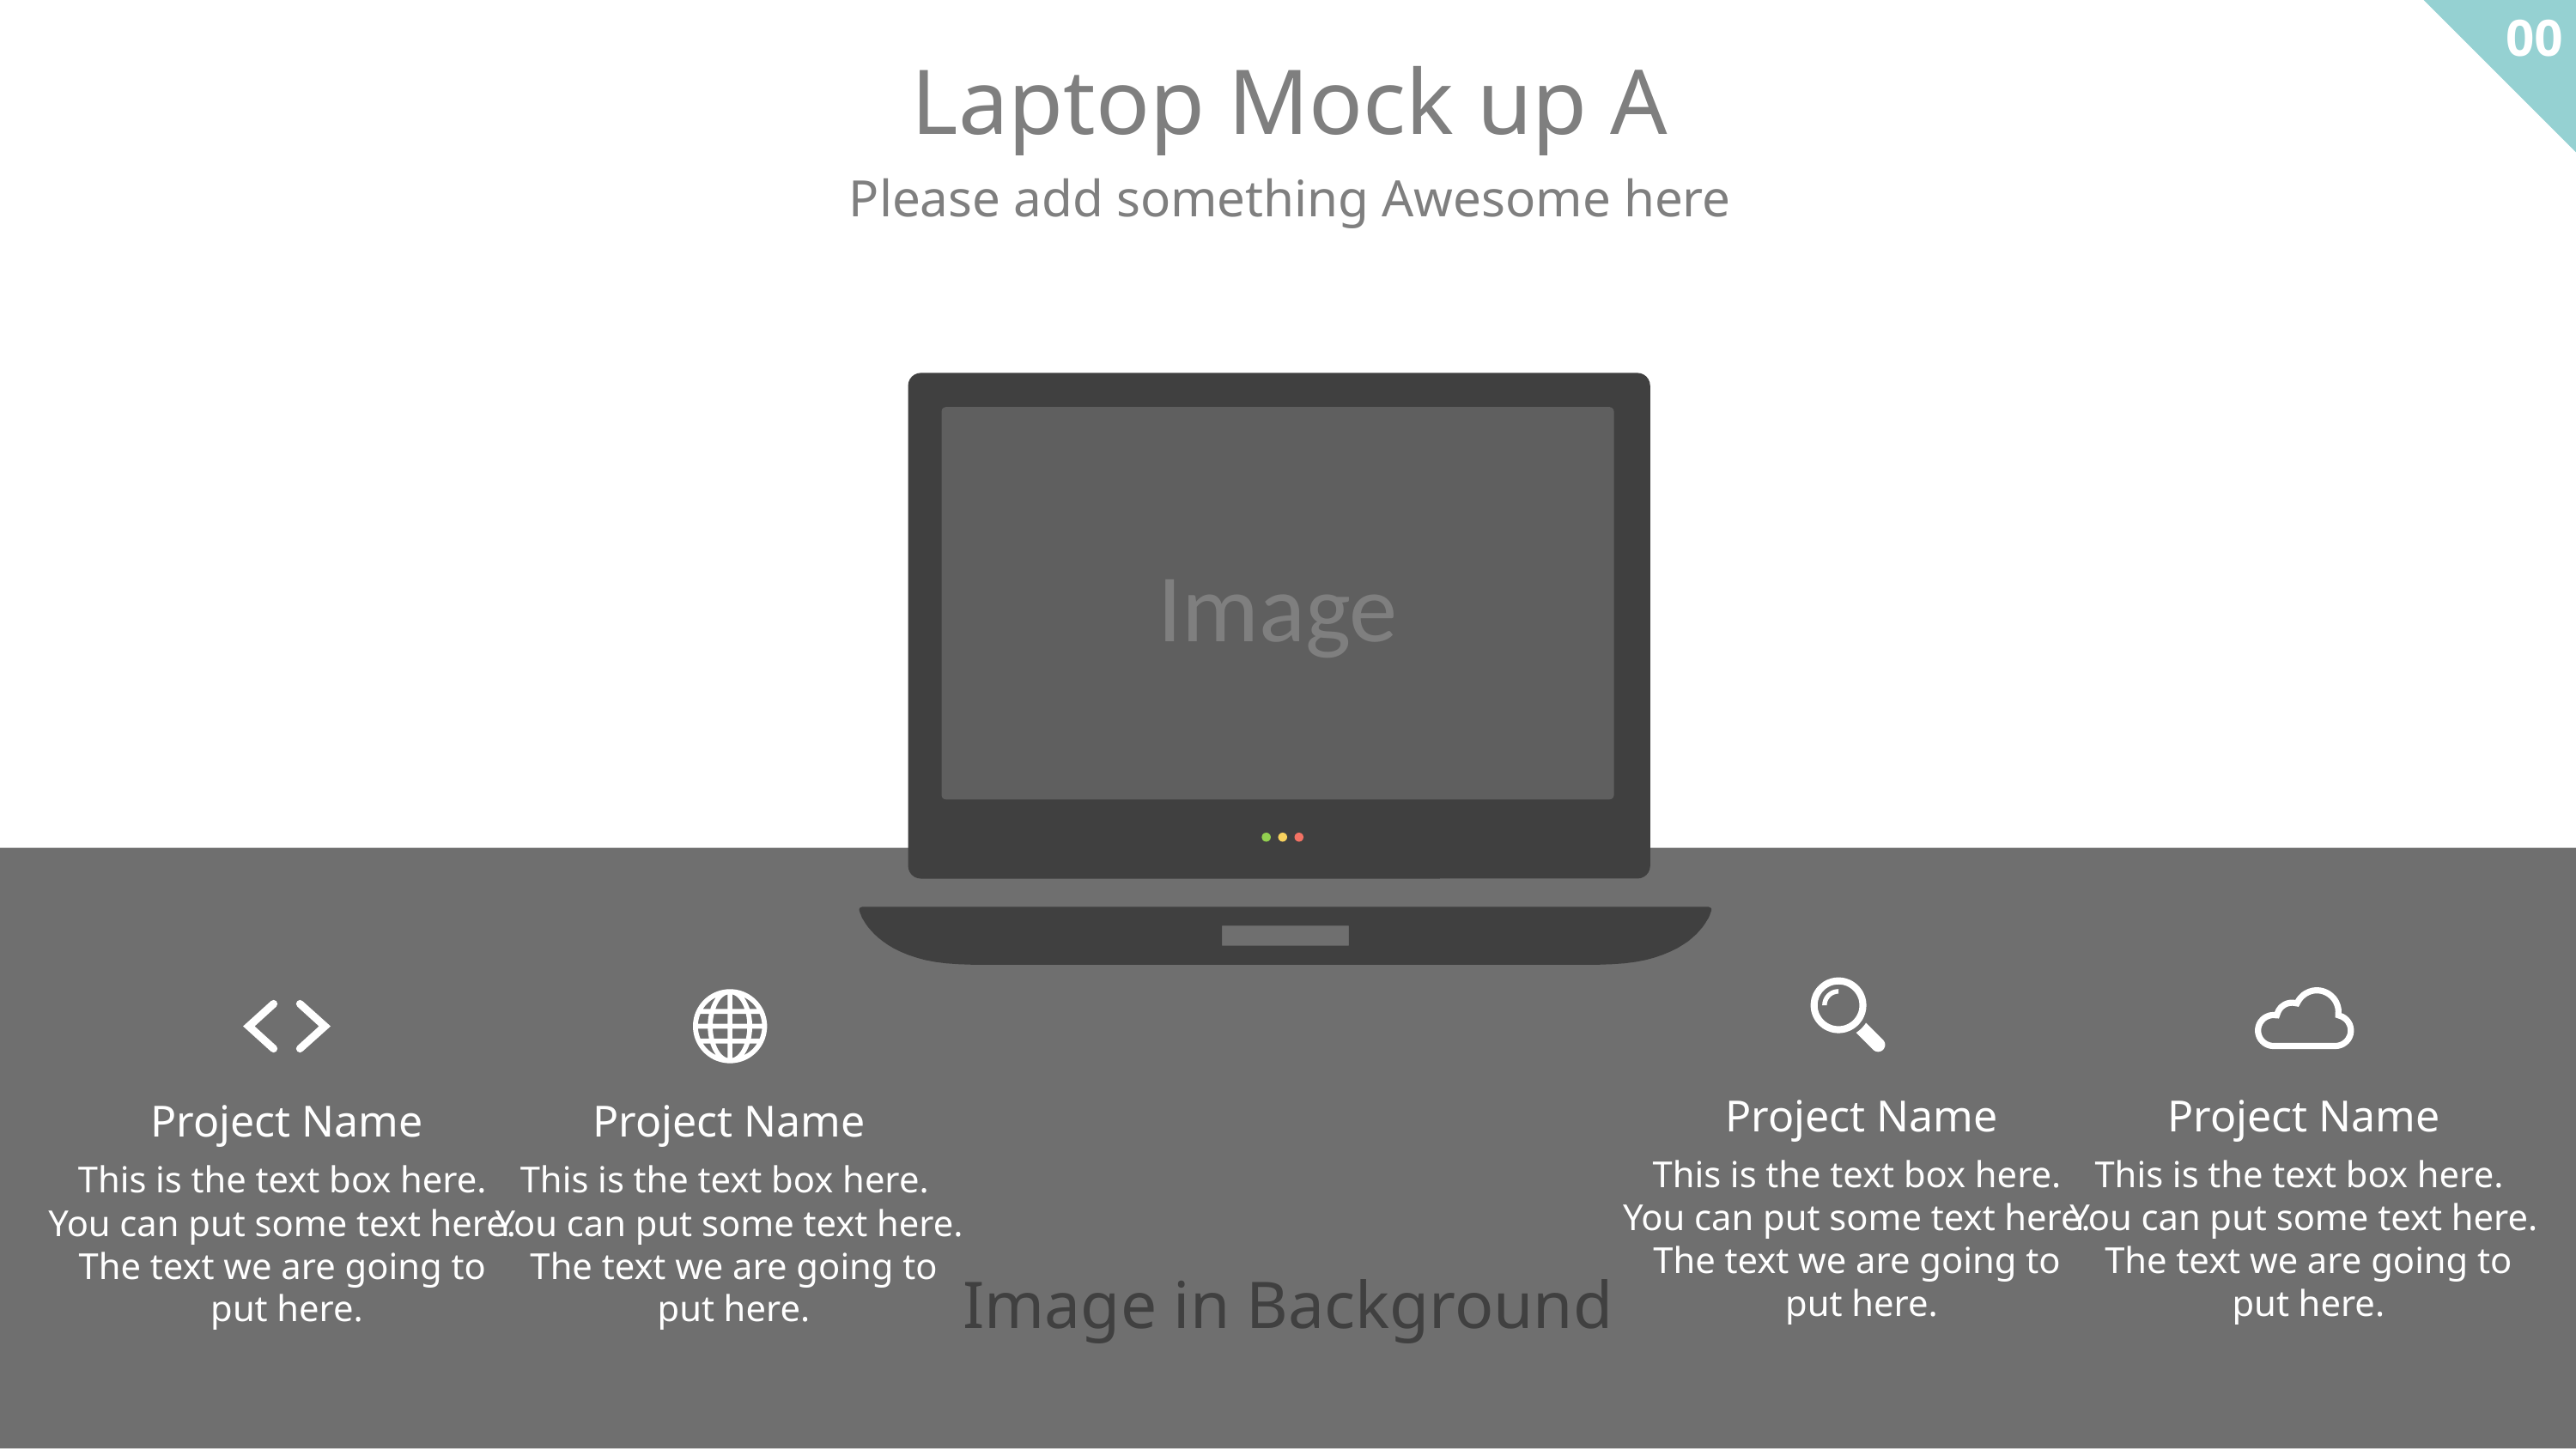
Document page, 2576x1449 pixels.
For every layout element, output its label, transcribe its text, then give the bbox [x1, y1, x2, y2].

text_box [2423, 0, 2576, 153]
text_box Laptop Mock up A [898, 39, 1681, 160]
text_box [243, 999, 278, 1053]
text_box [295, 999, 331, 1053]
text_box Please add something Awesome here [835, 160, 1744, 233]
text_box [2255, 987, 2354, 1050]
text_box [693, 989, 768, 1064]
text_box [466, 1088, 992, 1337]
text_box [1810, 977, 1886, 1052]
text_box Image in Background [0, 846, 2576, 1449]
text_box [859, 373, 1712, 965]
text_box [24, 1088, 466, 1337]
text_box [1599, 1082, 2041, 1332]
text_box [2041, 1082, 2567, 1332]
